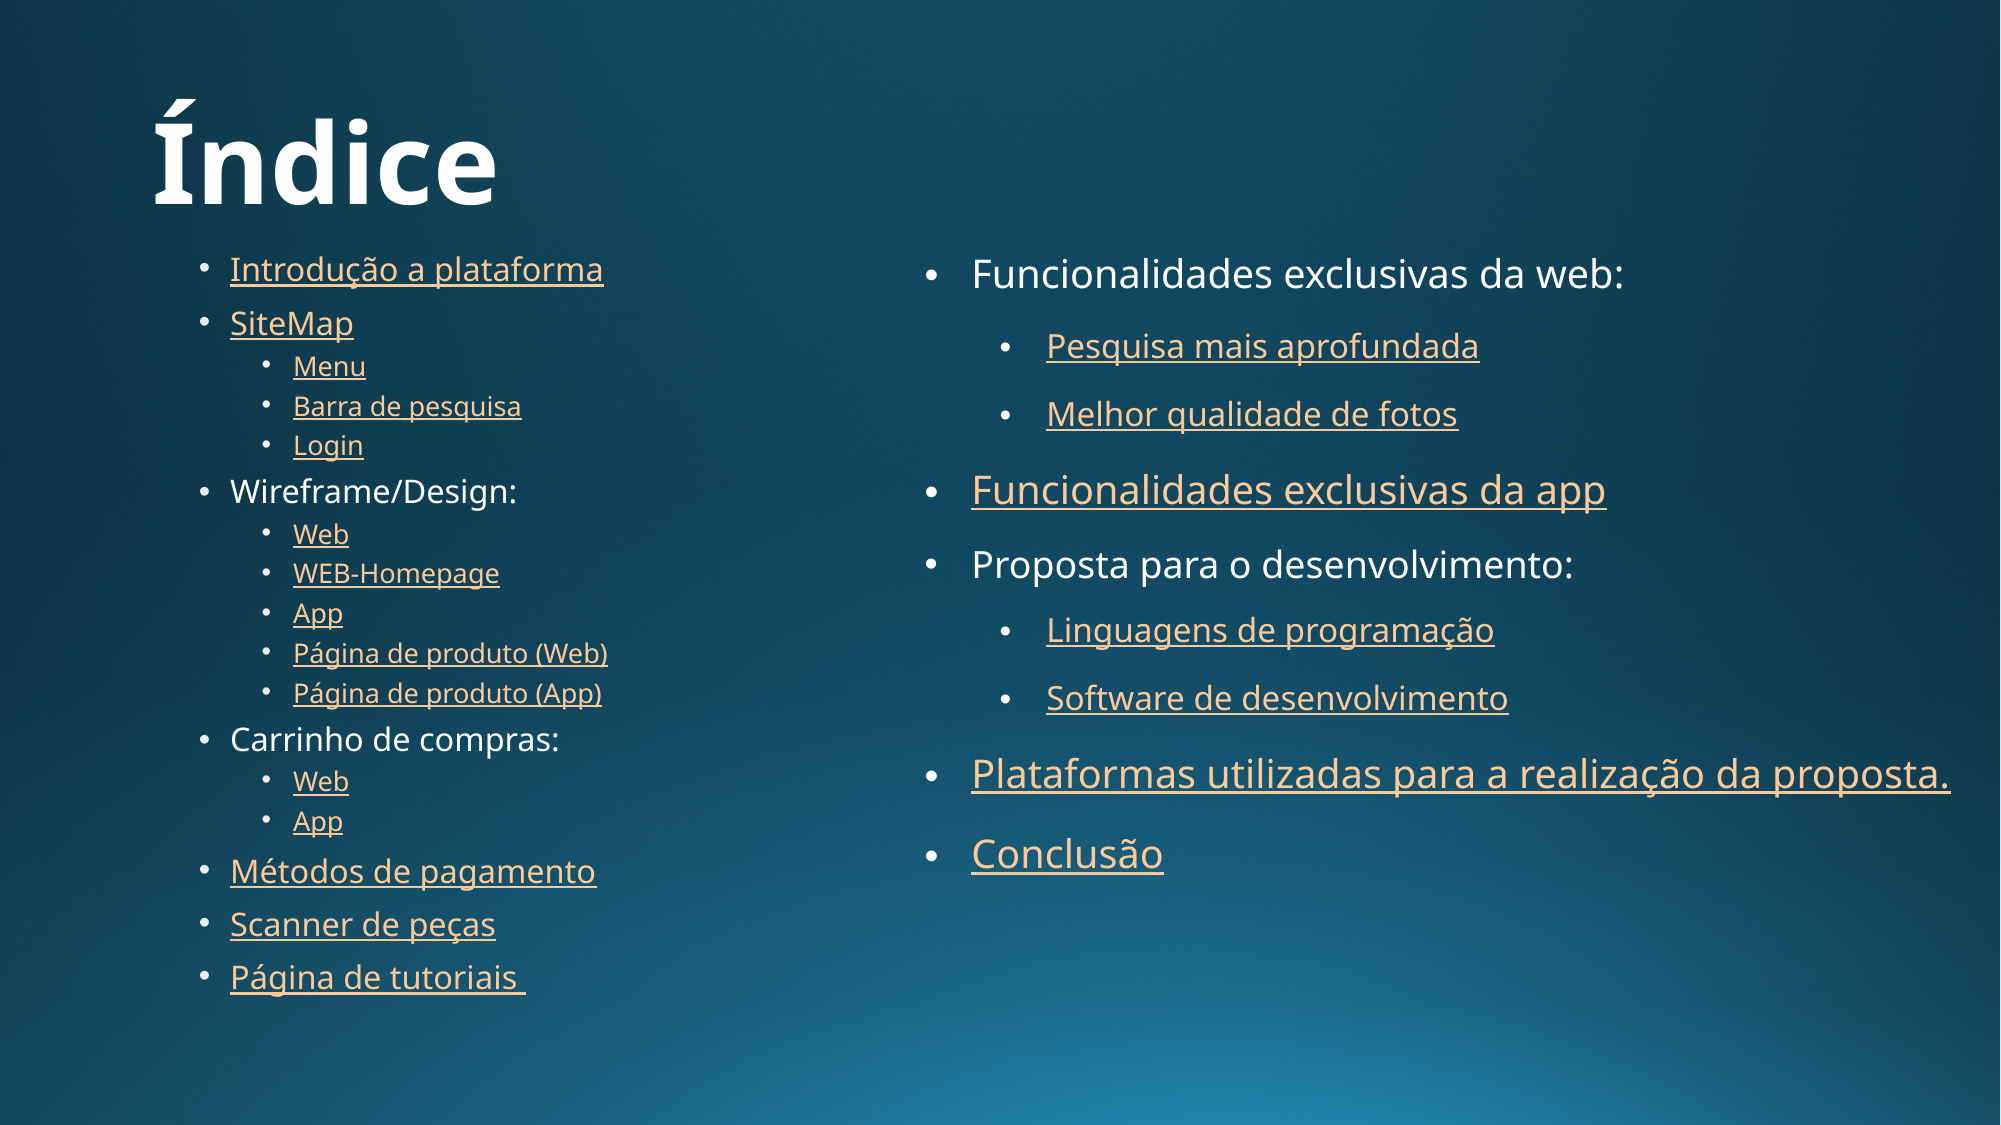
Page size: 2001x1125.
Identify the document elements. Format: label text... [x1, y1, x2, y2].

title Índice [137, 59, 1863, 278]
list Introdução a plataforma SiteMap Menu Barra de pesquisa Login Wireframe/Design: Web WEB-Homepage App Página de produto (Web) Página de produto (App) Carrinho de compras: Web App Métodos de pagamento Scanner de peças Página de tutoriais [183, 242, 701, 1009]
text_box Funcionalidades exclusivas da web: Pesquisa mais aprofundada Melhor qualidade de fotos Funcionalidades exclusivas da app Proposta para o desenvolvimento: Linguagens de programação Software de desenvolvimento Plataformas utilizadas para a realização da proposta. Conclusão [909, 214, 1966, 1093]
picture [0, 0, 2001, 1125]
